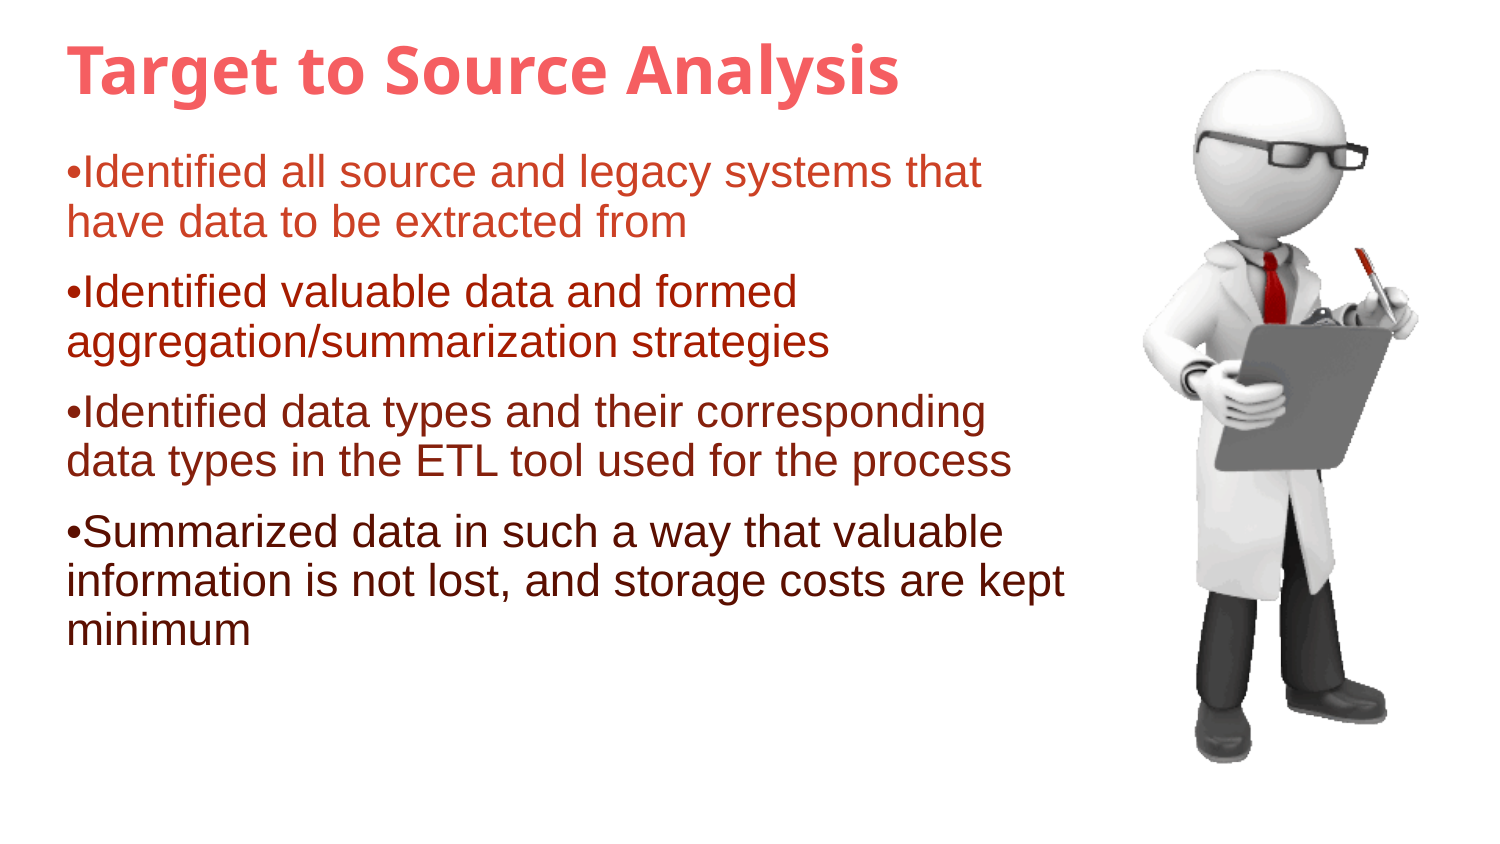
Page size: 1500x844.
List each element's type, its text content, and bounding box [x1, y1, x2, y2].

list •Identified all source and legacy systems that have data to be extracted from •Identified valuable data and formed aggregation/summarization strategies •Identified data types and their corresponding data types in the ETL tool used for the process •Summarized data in such a way that valuable information is not lost, and storage costs are kept minimum [51, 133, 1080, 828]
picture [1085, 54, 1477, 836]
title Target to Source Analysis [51, 68, 1080, 133]
